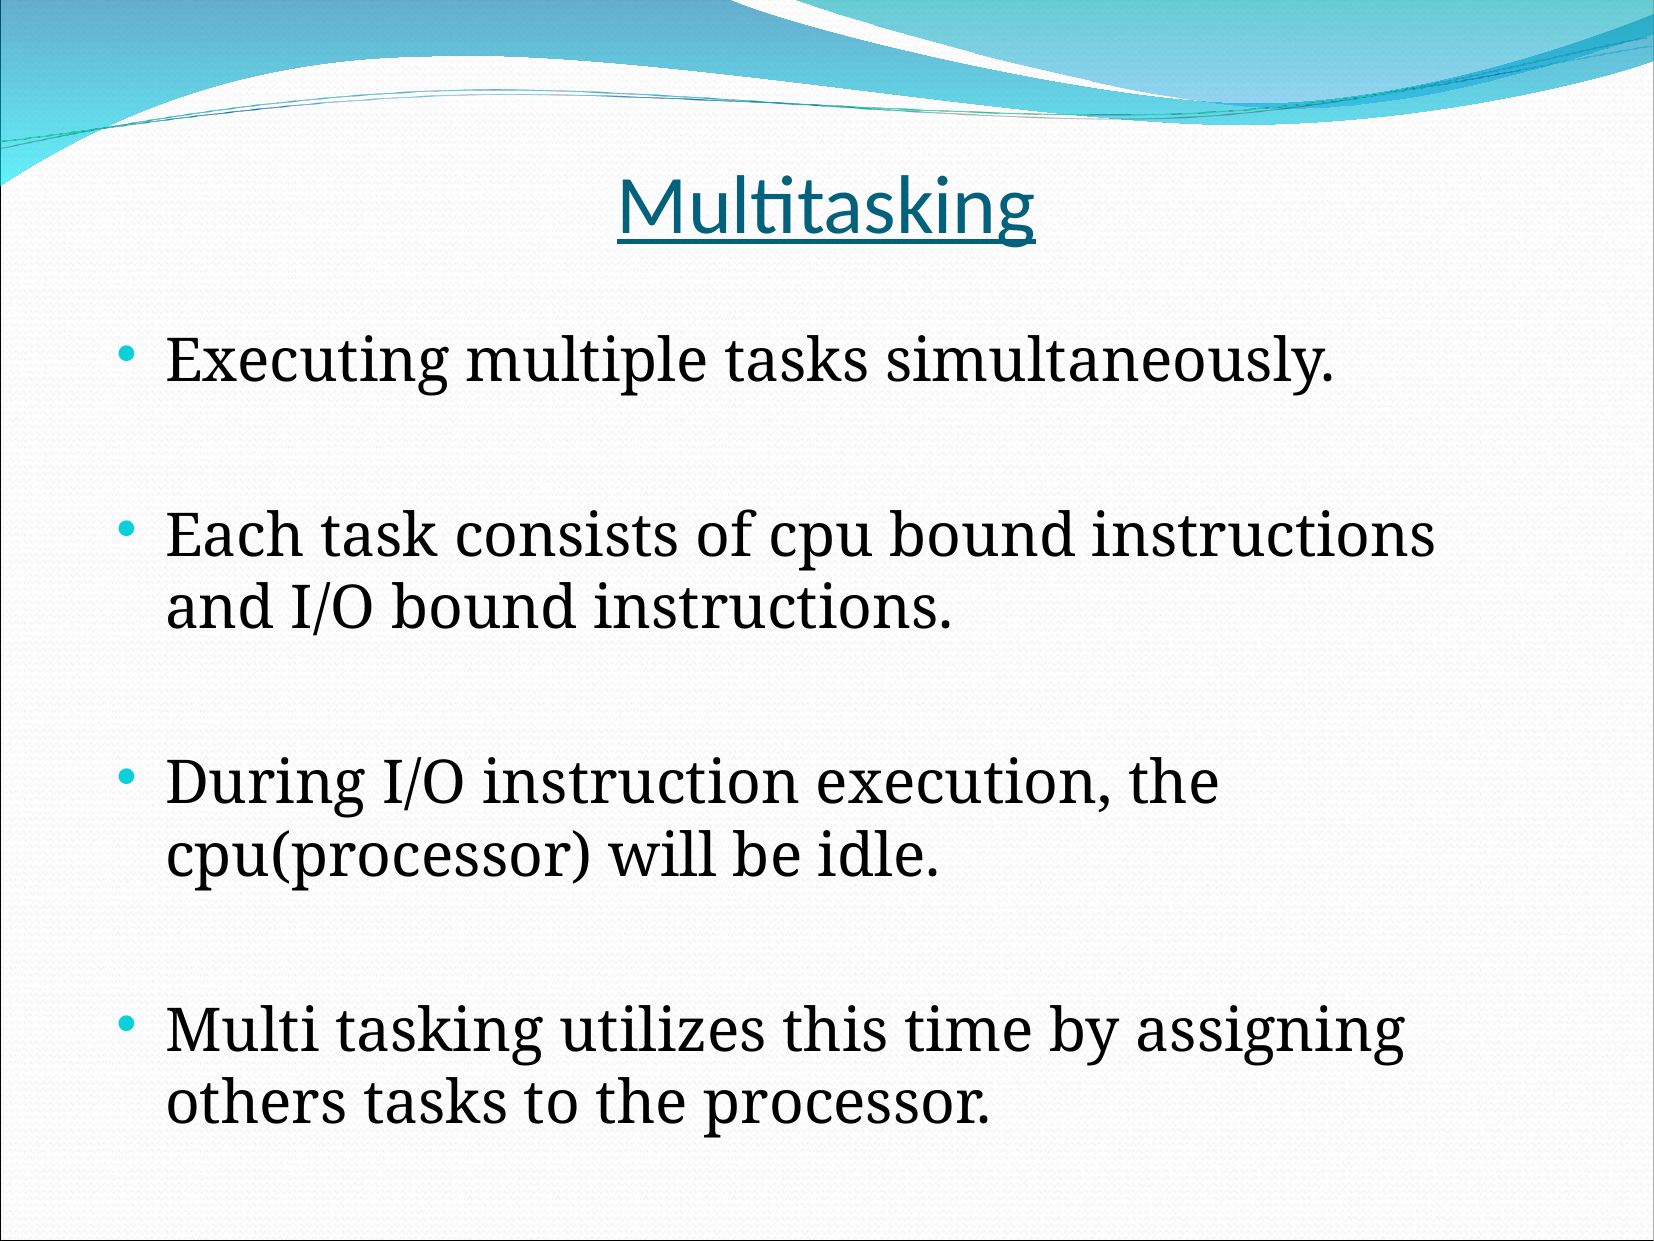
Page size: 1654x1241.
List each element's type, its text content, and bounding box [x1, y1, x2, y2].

picture [0, 0, 1654, 1241]
text_box Multitasking [82, 43, 1571, 224]
text_box Executing multiple tasks simultaneously. Each task consists of cpu bound instructions and I/O bound instructions. During I/O instruction execution, the cpu(processor) will be idle. Multi tasking utilizes this time by assigning others tasks to the processor. [82, 224, 1571, 945]
